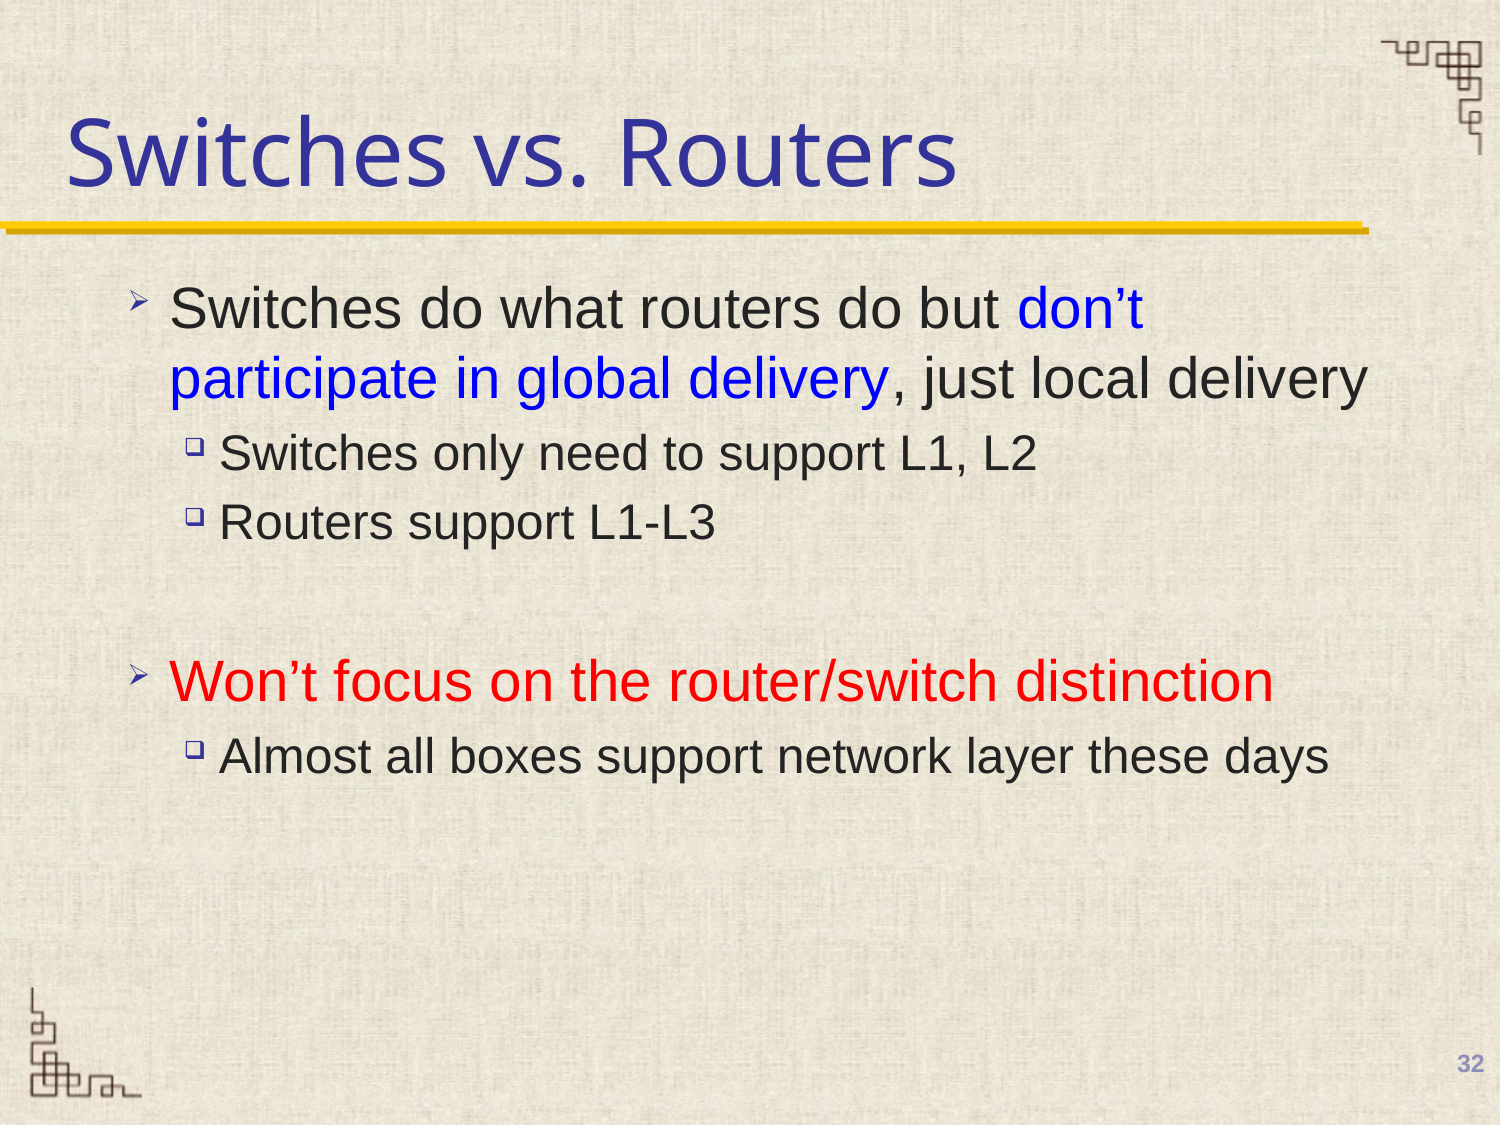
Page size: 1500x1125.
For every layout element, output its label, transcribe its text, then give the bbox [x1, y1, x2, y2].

title Switches vs. Routers [49, 24, 1451, 213]
picture [0, 988, 141, 1122]
picture [0, 0, 1500, 1125]
list Switches do what routers do but don’t participate in global delivery, just local delivery Switches only need to support L1, L2 Routers support L1-L3 Won’t focus on the router/switch distinction Almost all boxes support network layer these days [112, 262, 1413, 988]
slide_number 32 [1400, 1025, 1500, 1100]
